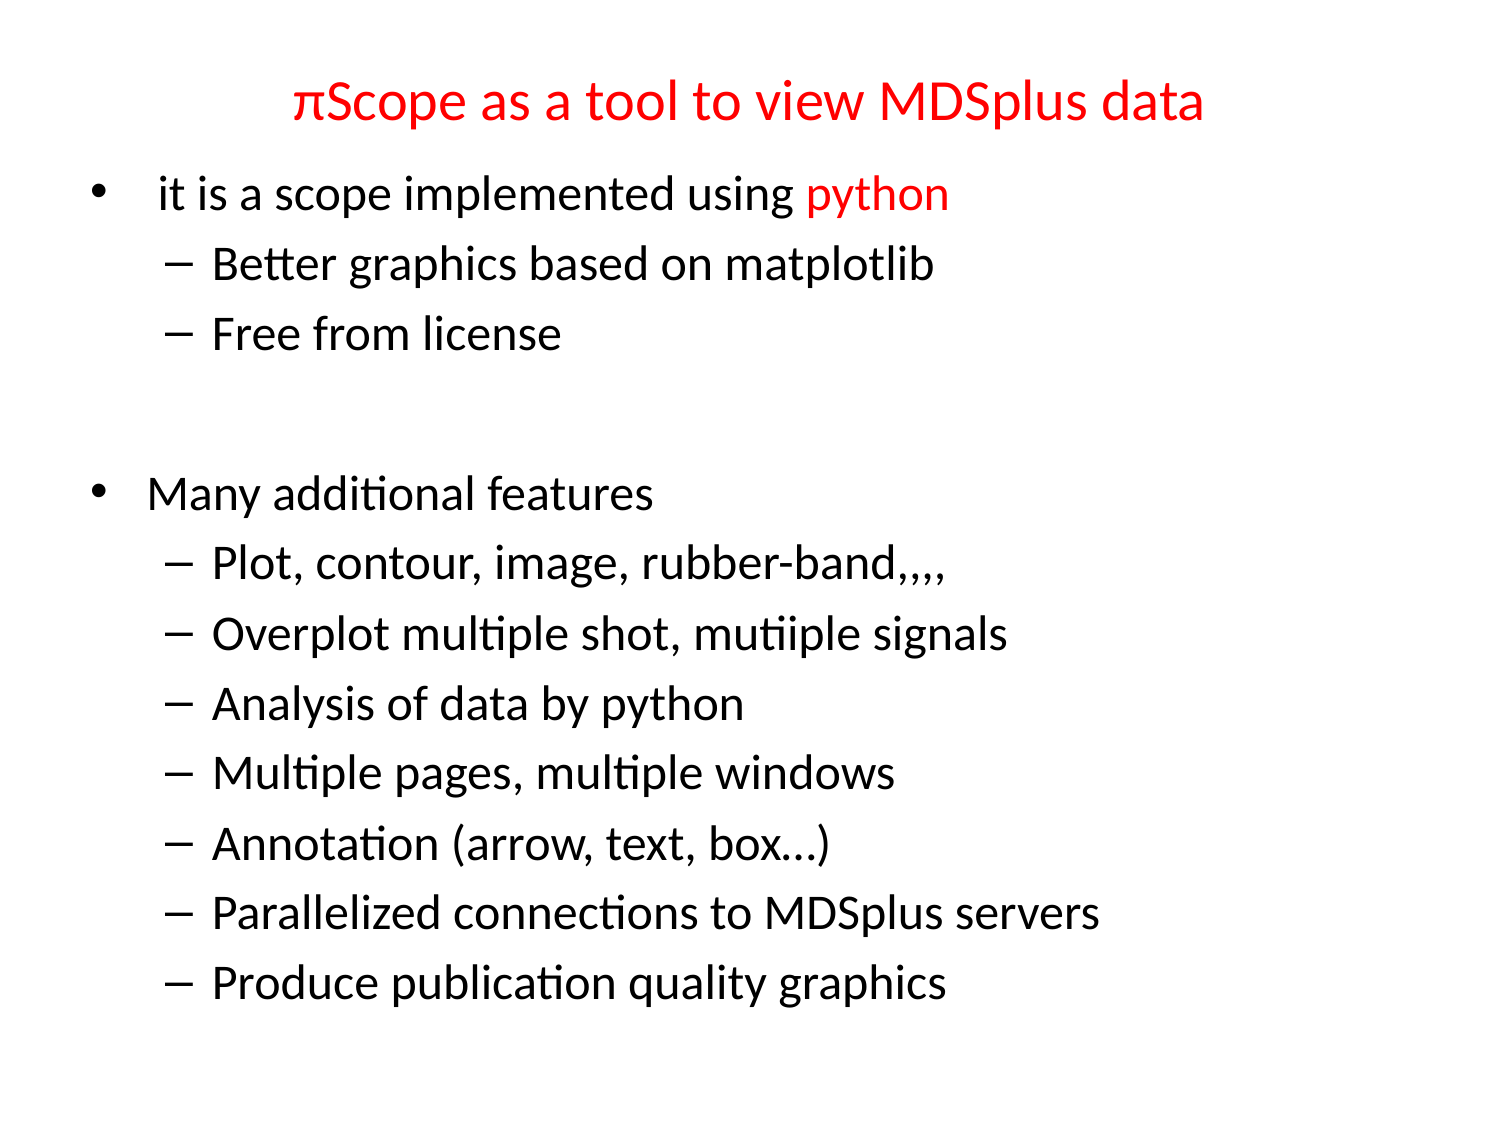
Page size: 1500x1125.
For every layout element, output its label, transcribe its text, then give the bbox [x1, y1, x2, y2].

title πScope as a tool to view MDSplus data [75, 45, 1425, 149]
list it is a scope implemented using python Better graphics based on matplotlib Free from license Many additional features Plot, contour, image, rubber-band,,,, Overplot multiple shot, mutiiple signals Analysis of data by python Multiple pages, multiple windows Annotation (arrow, text, box…) Parallelized connections to MDSplus servers Produce publication quality graphics [75, 153, 1425, 1125]
